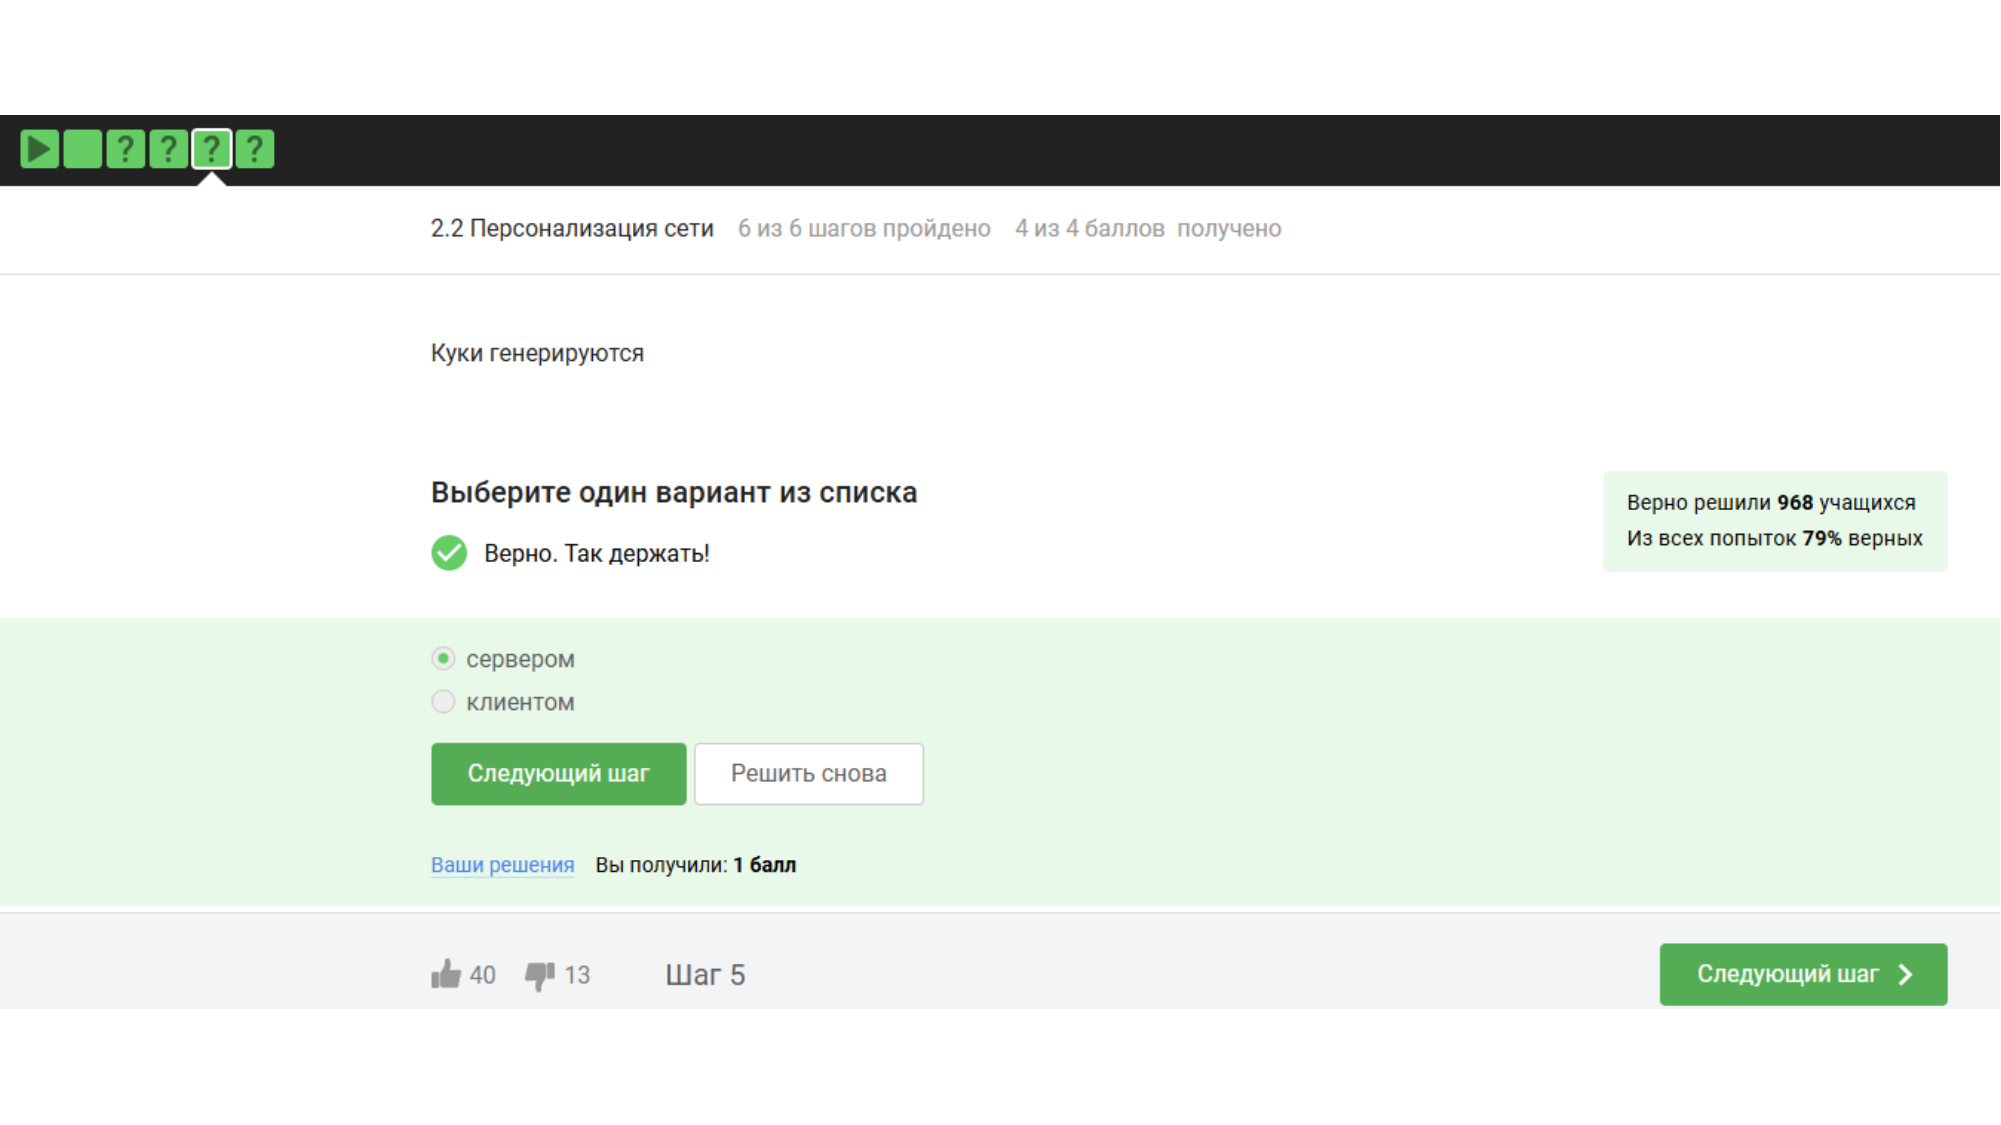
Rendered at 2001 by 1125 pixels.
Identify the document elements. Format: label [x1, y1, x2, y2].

picture [0, 115, 2000, 1010]
